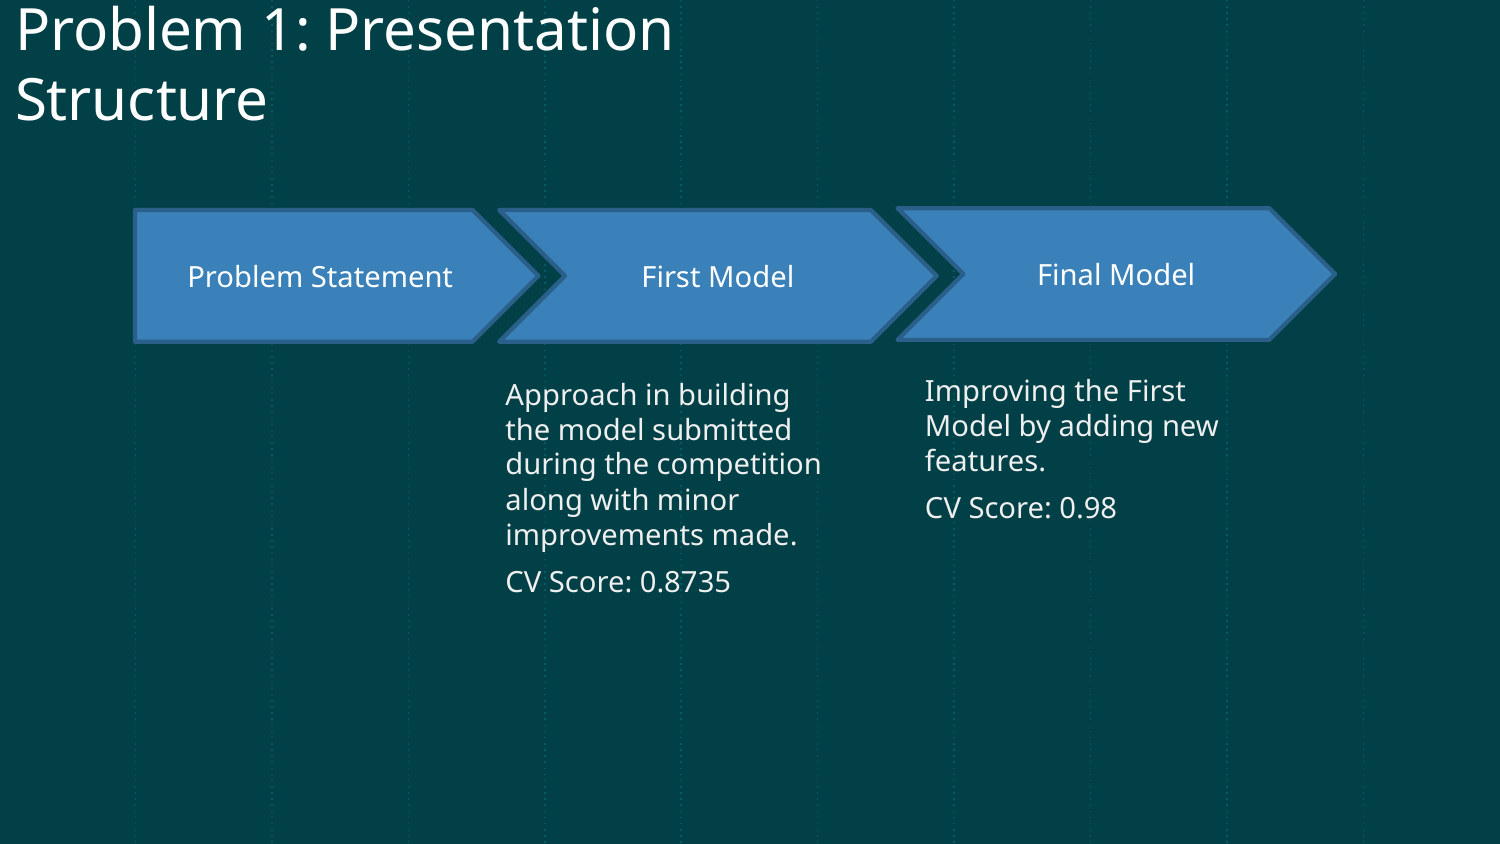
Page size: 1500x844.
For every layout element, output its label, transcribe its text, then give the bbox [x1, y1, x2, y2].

text_box Final Model [895, 206, 1338, 342]
text_box Improving the First Model by adding new features. CV Score: 0.98 [897, 357, 1269, 534]
list Approach in building the model submitted during the competition along with minor improvements made. CV Score: 0.8735 [477, 360, 851, 693]
text_box First Model [497, 207, 939, 344]
text_box Problem Statement [132, 207, 541, 344]
title Problem 1: Presentation Structure [0, 29, 919, 147]
